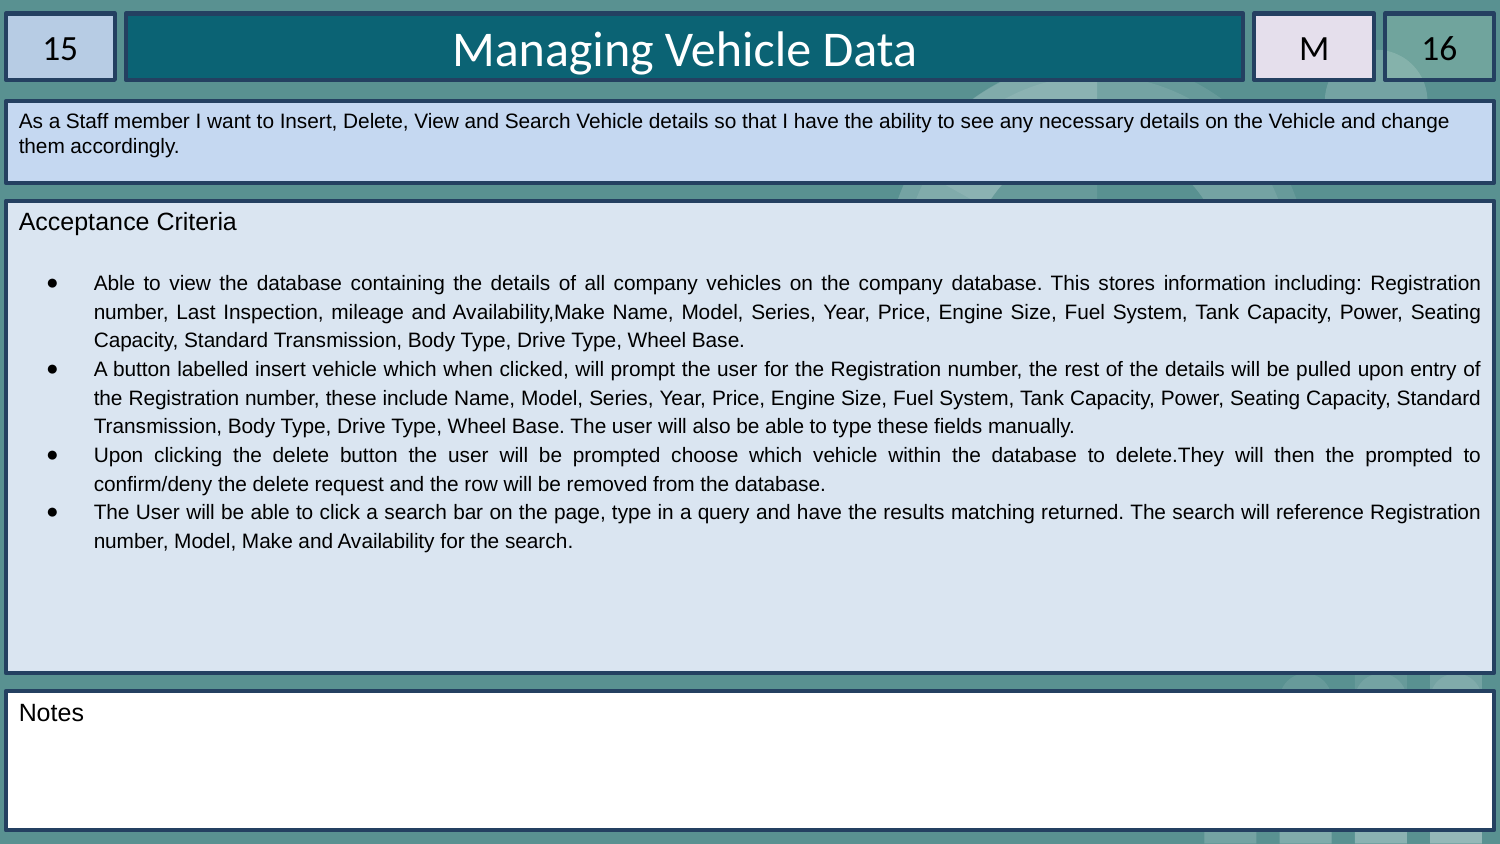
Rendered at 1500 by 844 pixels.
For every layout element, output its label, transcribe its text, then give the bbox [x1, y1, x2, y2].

text_box Managing Vehicle Data [125, 13, 1244, 80]
text_box 16 [1385, 13, 1494, 80]
text_box As a Staff member I want to Insert, Delete, View and Search Vehicle details so that I have the ability to see any necessary details on the Vehicle and change them accordingly. [5, 101, 1494, 183]
text_box Notes [5, 691, 1494, 831]
text_box M [1254, 13, 1375, 80]
text_box 15 [5, 13, 115, 80]
text_box Acceptance Criteria Able to view the database containing the details of all company vehicles on the company database. This stores information including: Registration number, Last Inspection, mileage and Availability,Make Name, Model, Series, Year, Price, Engine Size, Fuel System, Tank Capacity, Power, Seating Capacity, Standard Transmission, Body Type, Drive Type, Wheel Base. A button labelled insert vehicle which when clicked, will prompt the user for the Registration number, the rest of the details will be pulled upon entry of the Registration number, these include Name, Model, Series, Year, Price, Engine Size, Fuel System, Tank Capacity, Power, Seating Capacity, Standard Transmission, Body Type, Drive Type, Wheel Base. The user will also be able to type these fields manually. Upon clicking the delete button the user will be prompted choose which vehicle within the database to delete.They will then the prompted to confirm/deny the delete request and the row will be removed from the database. The User will be able to click a search bar on the page, type in a query and have the results matching returned. The search will reference Registration number, Model, Make and Availability for the search. [5, 200, 1494, 674]
